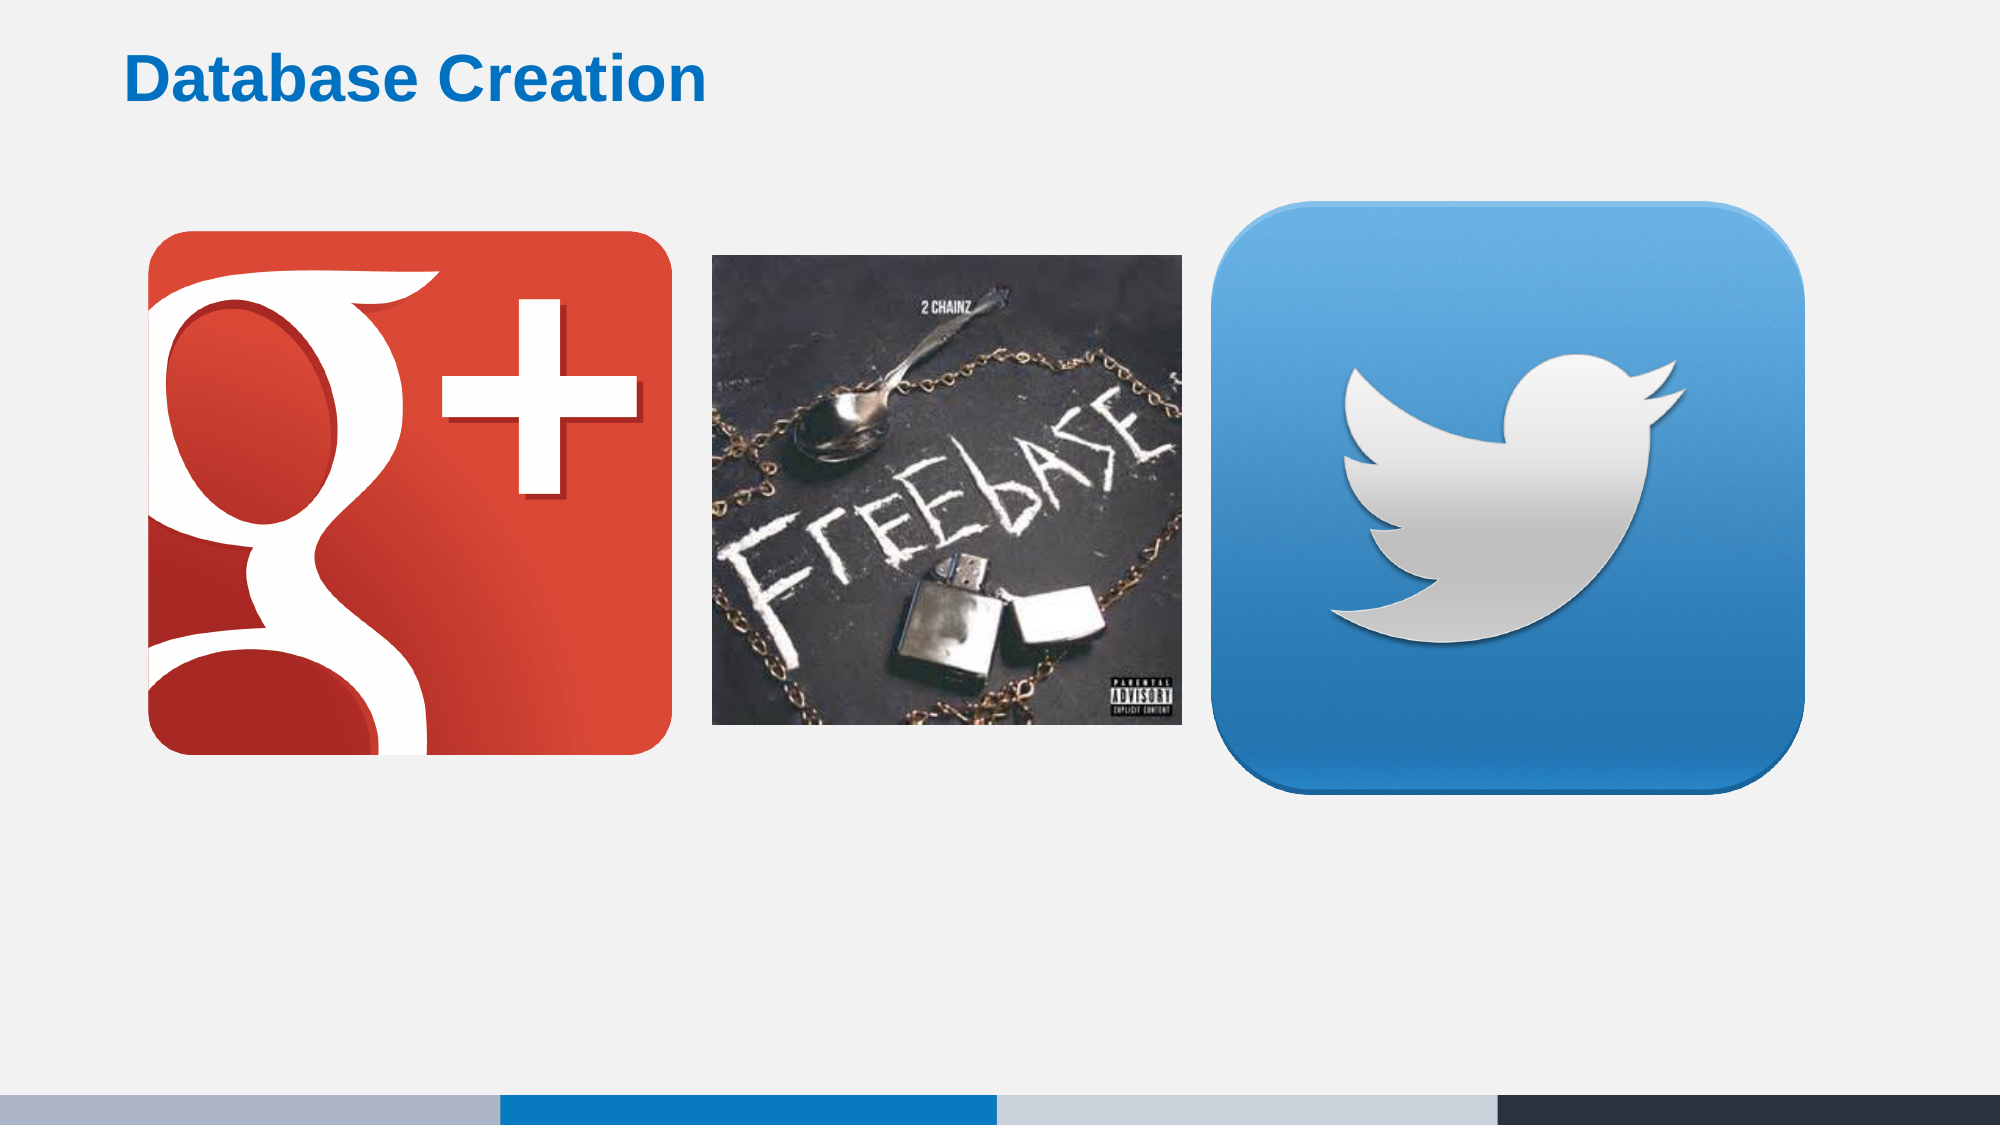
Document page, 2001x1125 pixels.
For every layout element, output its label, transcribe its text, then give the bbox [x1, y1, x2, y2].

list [120, 204, 696, 780]
picture [1211, 201, 1805, 795]
title Database Creation [108, 27, 1884, 133]
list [712, 255, 1182, 725]
